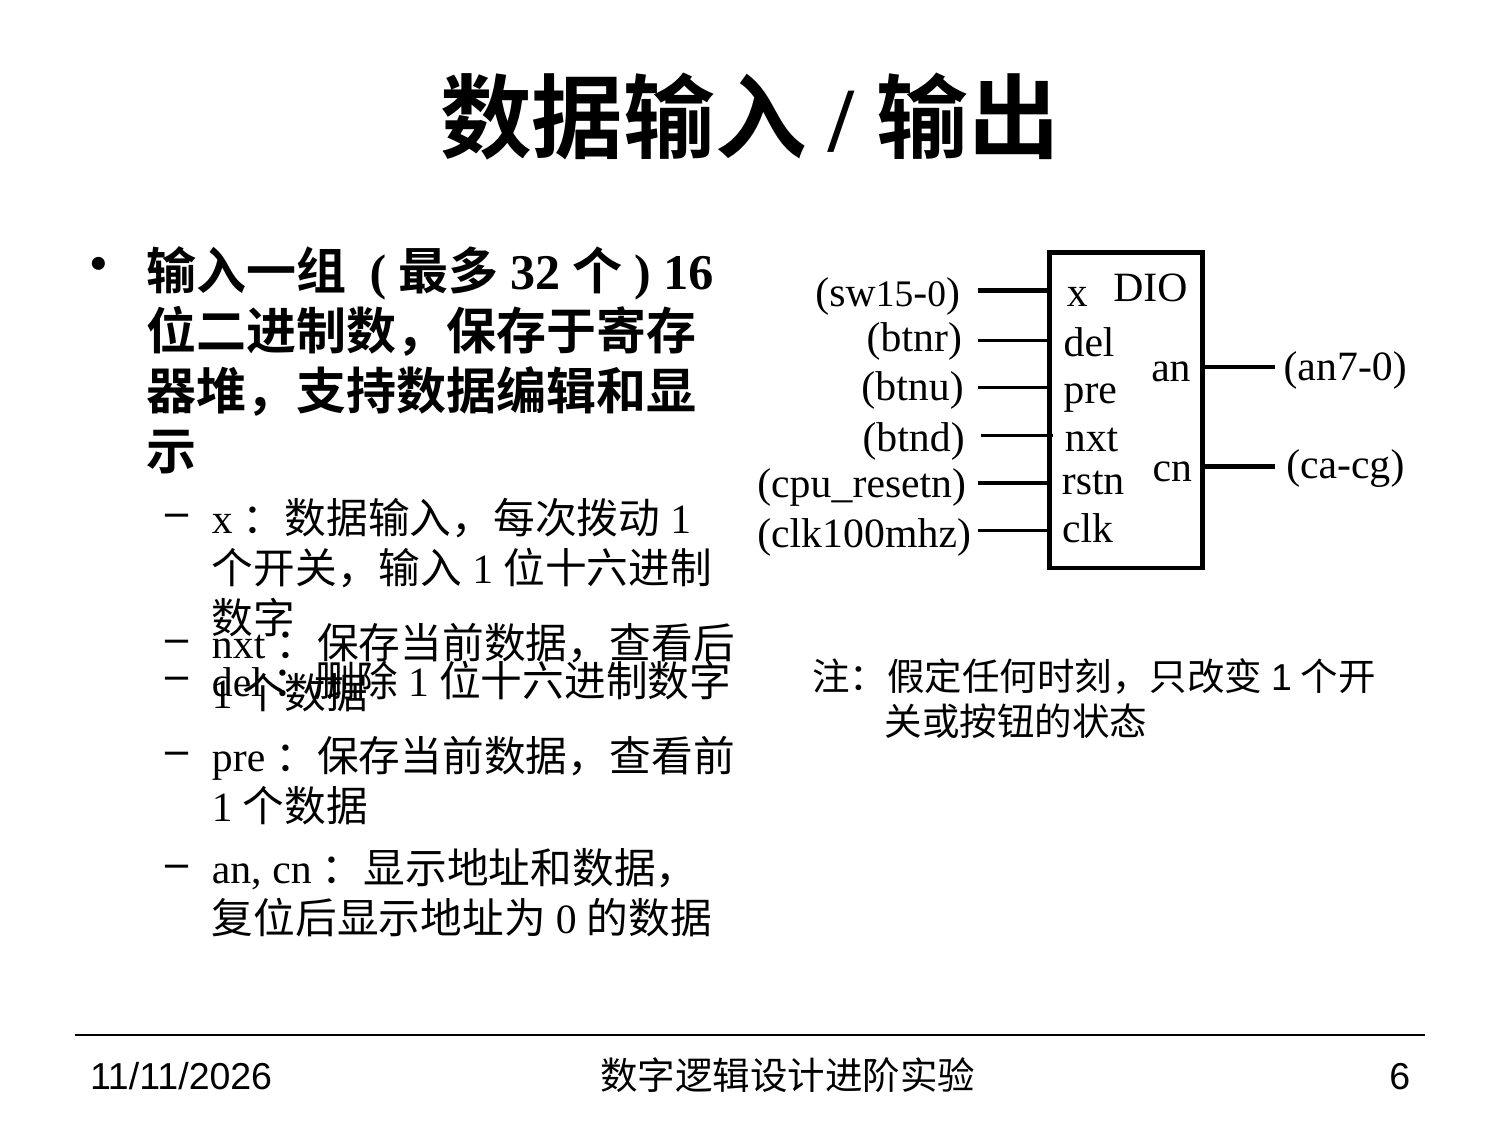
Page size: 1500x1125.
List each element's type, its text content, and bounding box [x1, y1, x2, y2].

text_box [742, 256, 1423, 564]
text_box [977, 246, 1276, 255]
footer 数字逻辑设计进阶实验 [425, 1046, 1150, 1103]
text_box 注：假定任何时刻，只改变1个开关或按钮的状态 [797, 645, 1413, 751]
slide_number 6 [1162, 1046, 1426, 1103]
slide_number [74, 1046, 425, 1103]
text_box nxt：保存当前数据，查看后1个数据 pre：保存当前数据，查看前1个数据 an, cn：显示地址和数据，复位后显示地址为0的数据 [75, 609, 753, 1033]
list 输入一组 (最多32个) 16位二进制数，保存于寄存器堆，支持数据编辑和显示 x：数据输入，每次拨动1个开关，输入1位十六进制数字 del：删除1位十六进制数字 [75, 231, 753, 609]
title 数据输入/输出 [75, 45, 1425, 185]
